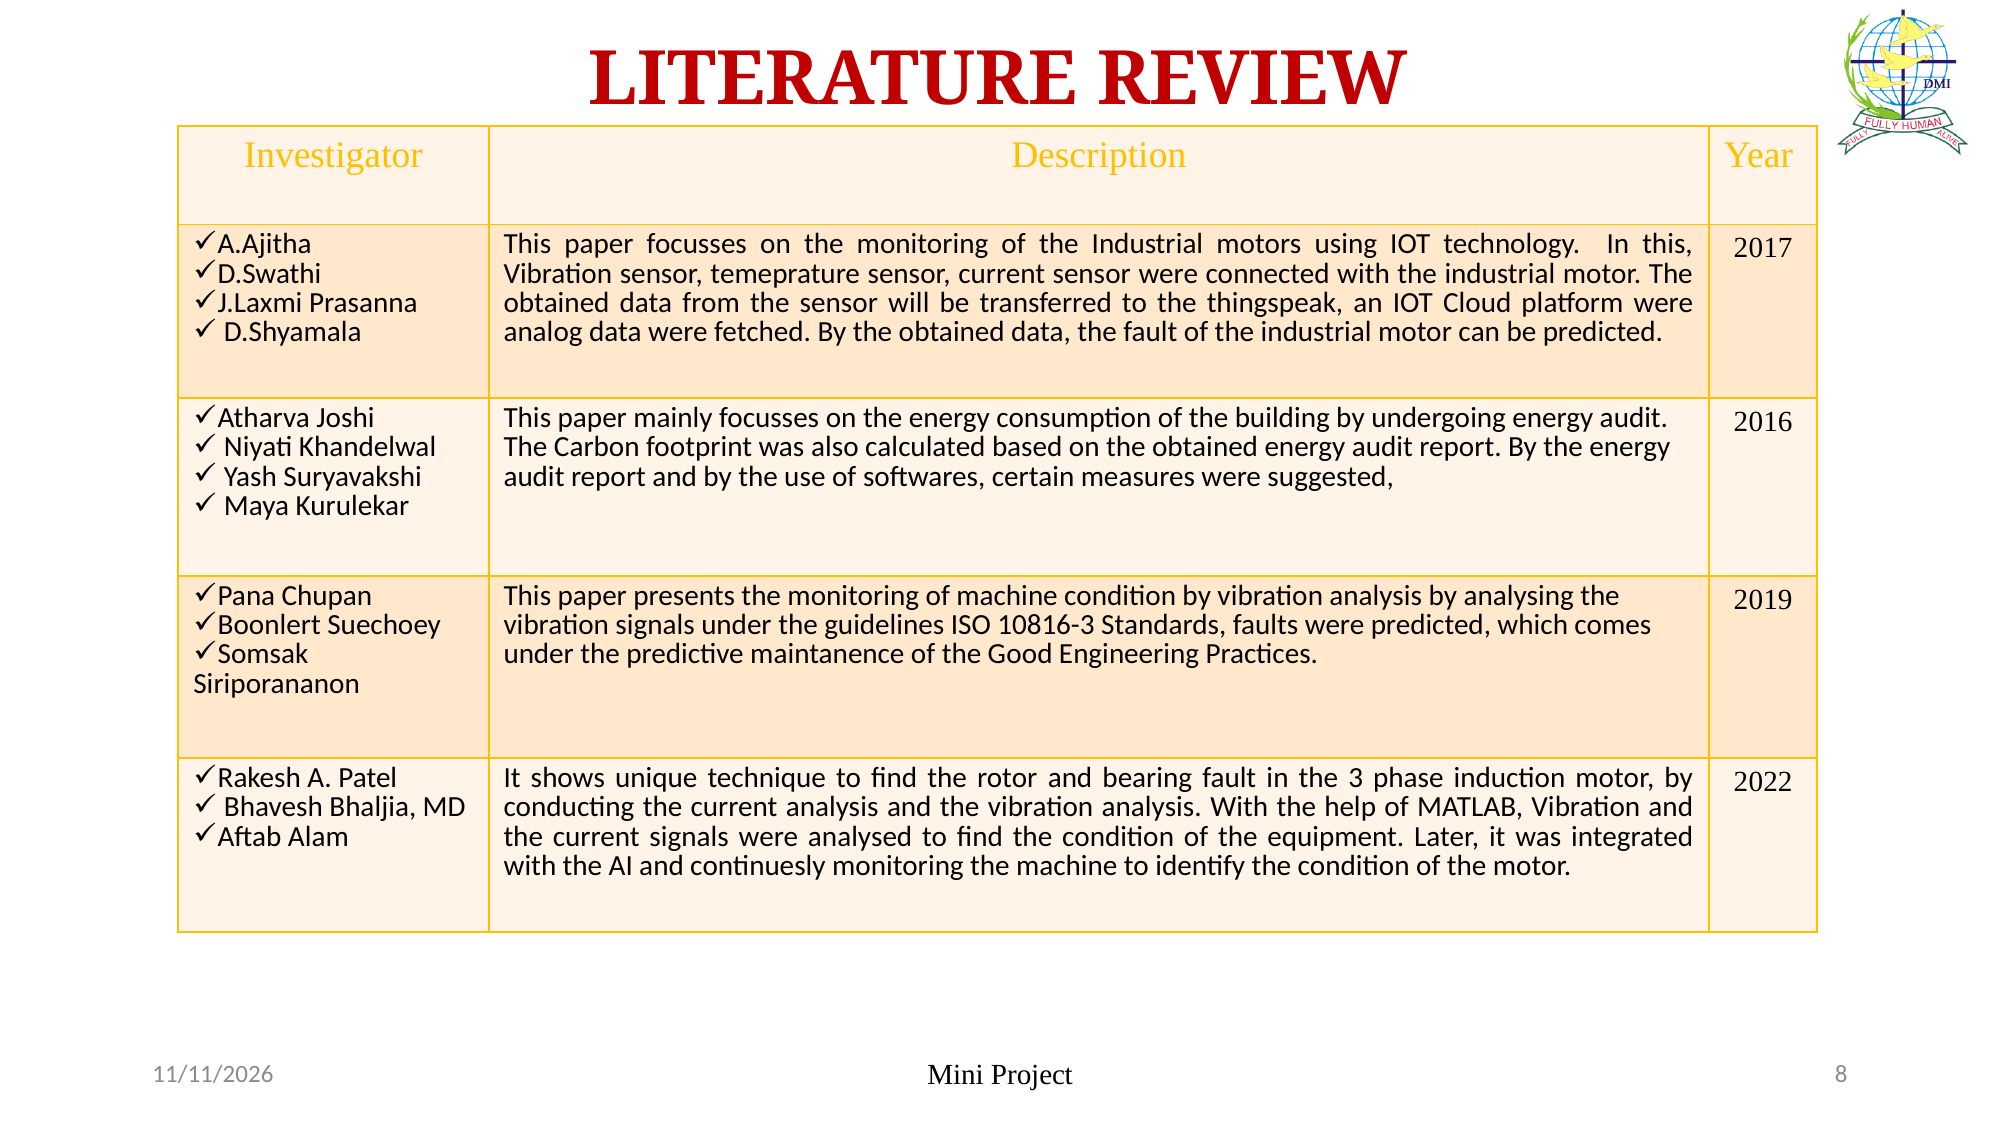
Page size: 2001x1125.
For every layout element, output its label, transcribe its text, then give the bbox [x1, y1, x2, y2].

text_box LITERATURE REVIEW [497, 22, 1498, 128]
table_cell This paper mainly focusses on the energy consumption of the building by undergoing energy audit. The Carbon footprint was also calculated based on the obtained energy audit report. By the energy audit report and by the use of softwares, certain measures were suggested, [490, 399, 1708, 575]
table_cell Pana Chupan Boonlert Suechoey Somsak Siriporananon [179, 577, 488, 757]
table_cell Atharva Joshi Niyati Khandelwal Yash Suryavakshi Maya Kurulekar [179, 399, 488, 575]
picture [1827, 7, 1978, 158]
table_header Investigator [179, 127, 488, 224]
table_cell This paper presents the monitoring of machine condition by vibration analysis by analysing the vibration signals under the guidelines ISO 10816-3 Standards, faults were predicted, which comes under the predictive maintanence of the Good Engineering Practices. [490, 577, 1708, 757]
table_cell 2017 [1710, 225, 1816, 397]
footer Mini Project [662, 1042, 1338, 1103]
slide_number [137, 1042, 588, 1103]
table_header Year [1710, 127, 1816, 224]
table_header Description [490, 127, 1708, 224]
table_cell It shows unique technique to find the rotor and bearing fault in the 3 phase induction motor, by conducting the current analysis and the vibration analysis. With the help of MATLAB, Vibration and the current signals were analysed to find the condition of the equipment. Later, it was integrated with the AI and continuesly monitoring the machine to identify the condition of the motor. [490, 759, 1708, 931]
table_cell 2022 [1710, 759, 1816, 931]
table_cell Rakesh A. Patel Bhavesh Bhaljia, MD Aftab Alam [179, 759, 488, 931]
slide_number 8 [1412, 1042, 1863, 1103]
table_cell A.Ajitha D.Swathi J.Laxmi Prasanna D.Shyamala [179, 225, 488, 397]
table_cell 2016 [1710, 399, 1816, 575]
table_cell This paper focusses on the monitoring of the Industrial motors using IOT technology. In this, Vibration sensor, temeprature sensor, current sensor were connected with the industrial motor. The obtained data from the sensor will be transferred to the thingspeak, an IOT Cloud platform were analog data were fetched. By the obtained data, the fault of the industrial motor can be predicted. [490, 225, 1708, 397]
table_cell 2019 [1710, 577, 1816, 757]
